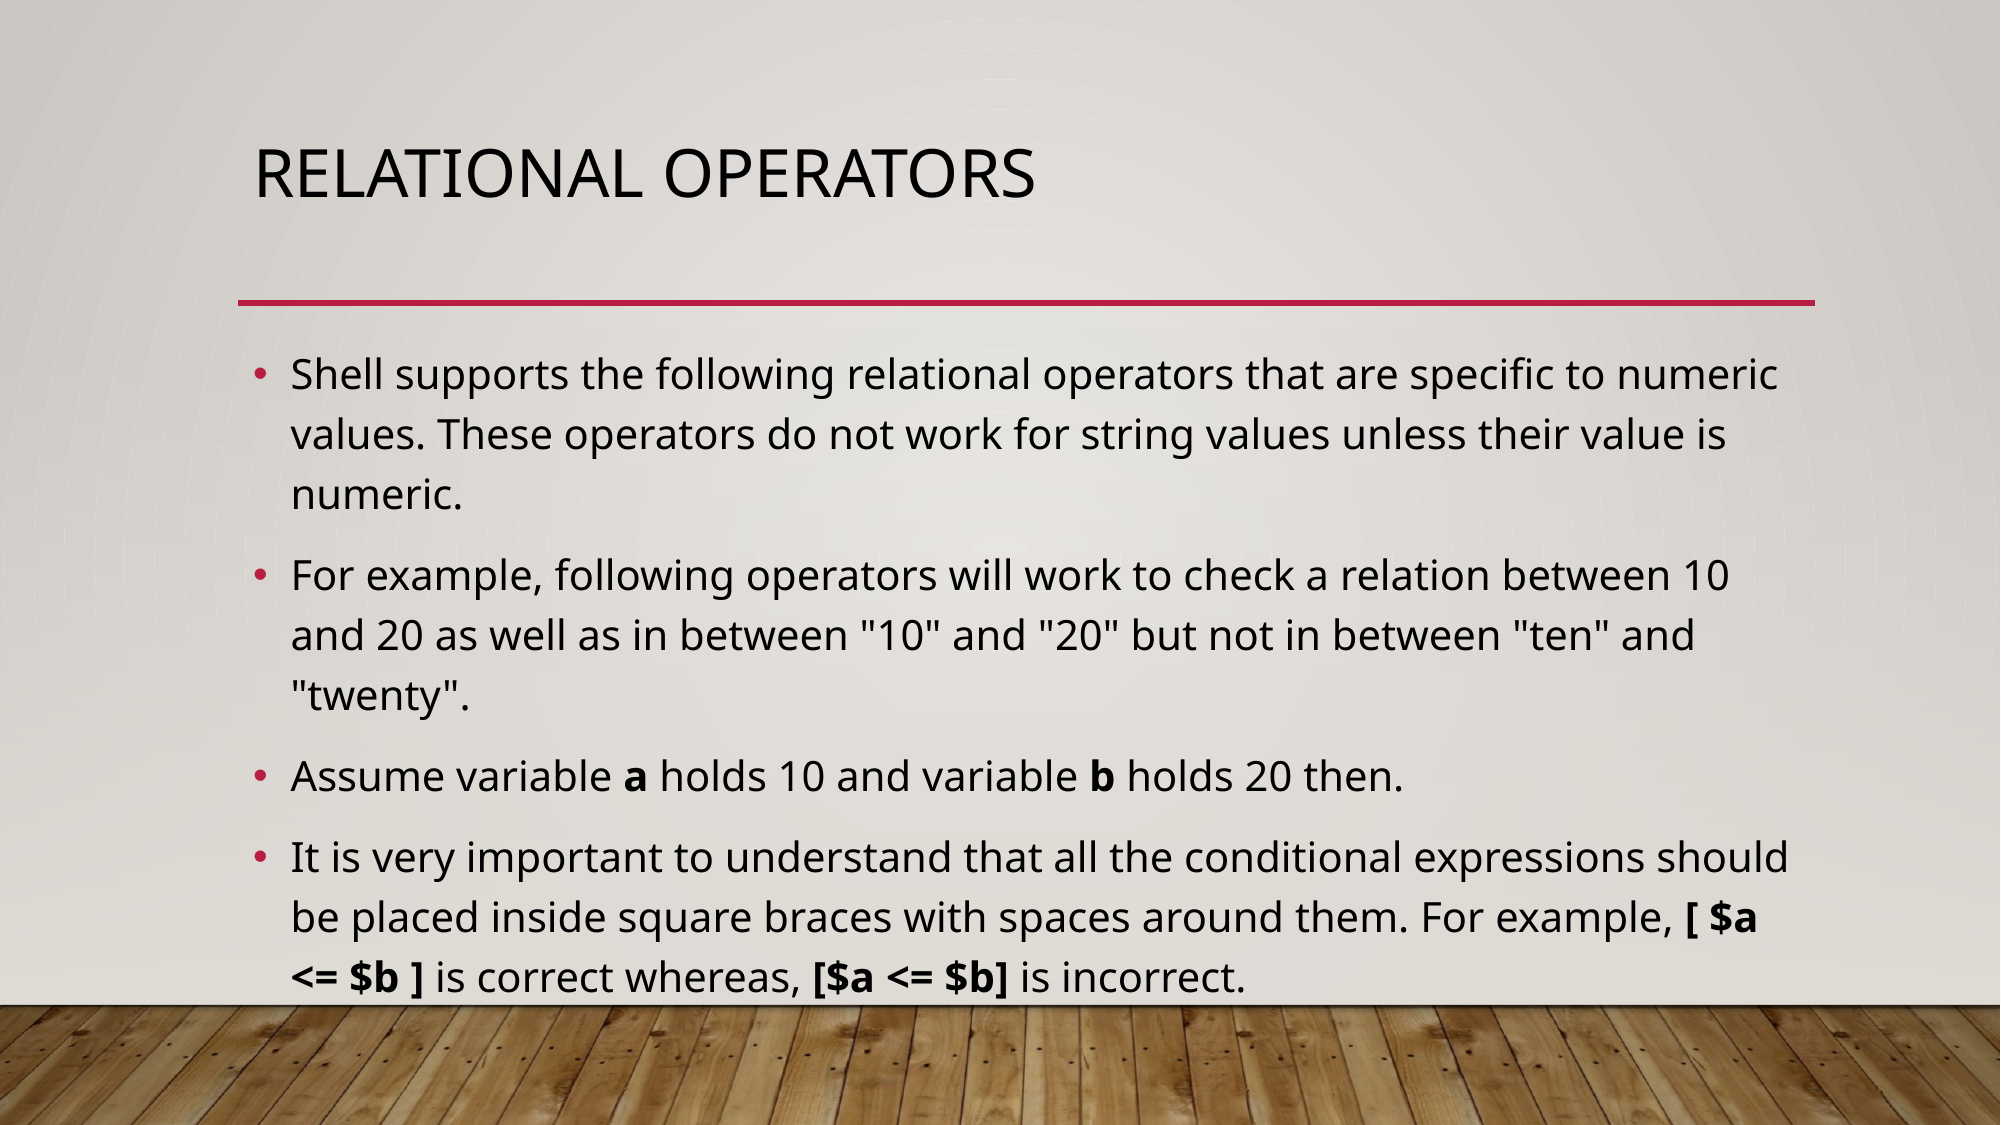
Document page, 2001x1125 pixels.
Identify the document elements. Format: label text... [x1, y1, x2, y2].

picture [0, 1005, 2000, 1125]
title Relational operators [238, 131, 1814, 305]
list Shell supports the following relational operators that are specific to numeric values. These operators do not work for string values unless their value is numeric. For example, following operators will work to check a relation between 10 and 20 as well as in between "10" and "20" but not in between "ten" and "twenty". Assume variable a holds 10 and variable b holds 20 then. It is very important to understand that all the conditional expressions should be placed inside square braces with spaces around them. For example, [ $a <= $b ] is correct whereas, [$a <= $b] is incorrect. [238, 330, 1814, 897]
